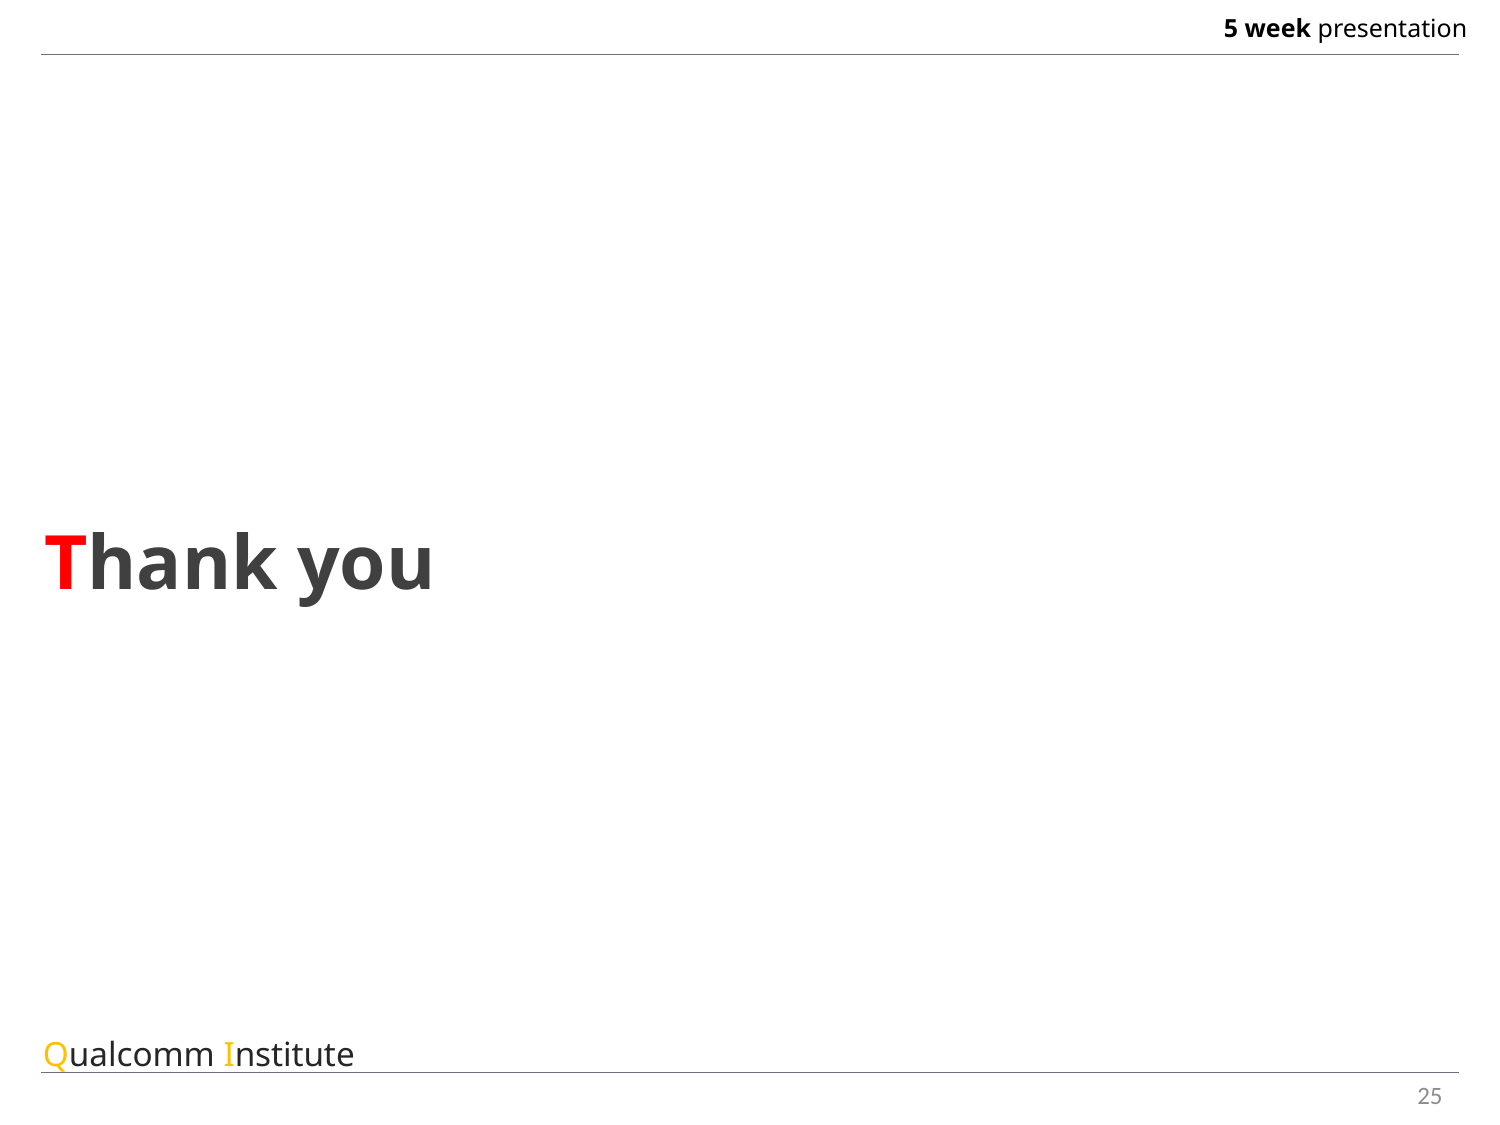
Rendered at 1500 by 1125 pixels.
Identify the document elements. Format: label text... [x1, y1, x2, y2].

slide_number 25 [1120, 1064, 1458, 1125]
